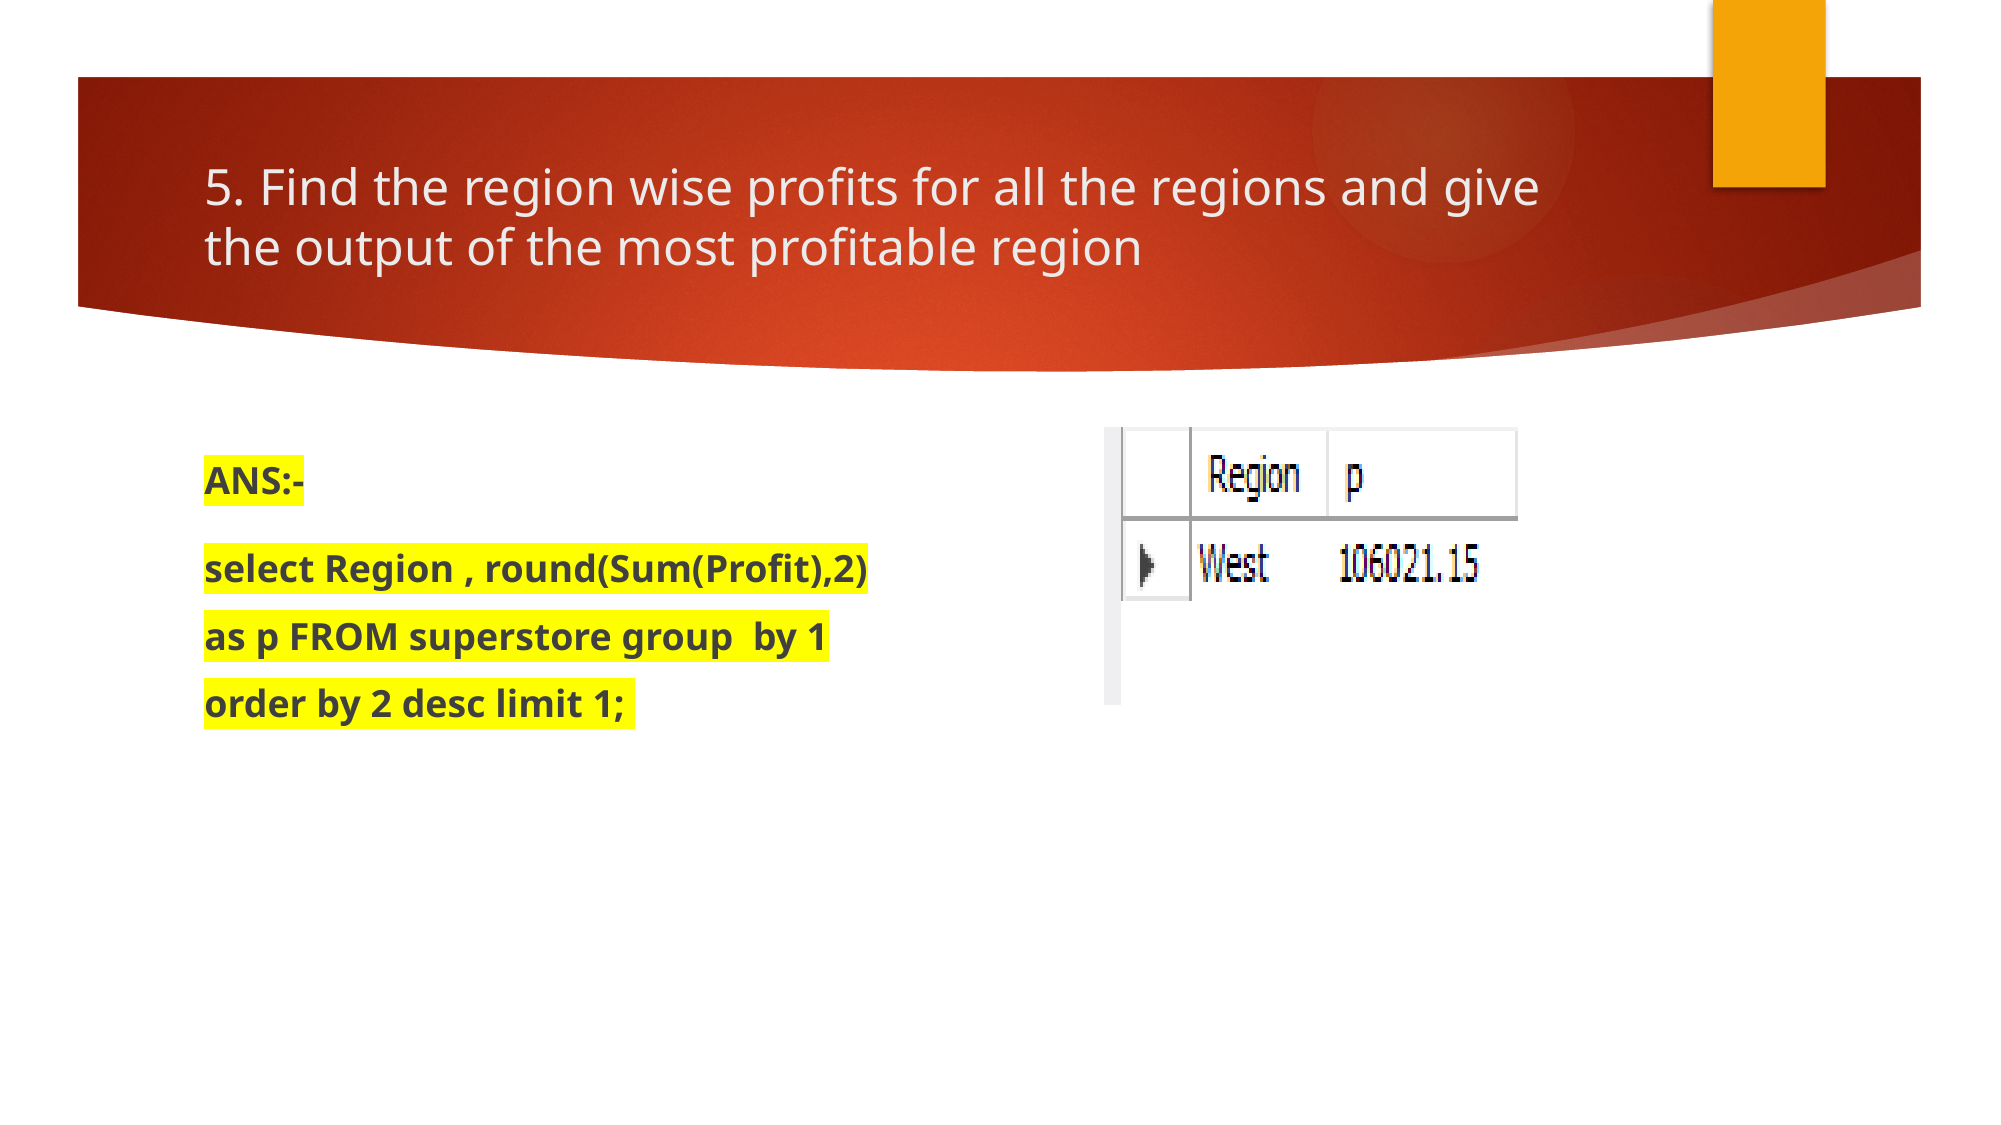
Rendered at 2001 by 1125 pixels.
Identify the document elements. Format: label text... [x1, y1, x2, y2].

title 5. Find the region wise profits for all the regions and give the output of the most profitable region [189, 155, 1627, 275]
list ANS:- select Region , round(Sum(Profit),2) as p FROM superstore group by 1 order by 2 desc limit 1; [189, 427, 898, 988]
picture [1101, 426, 1551, 705]
